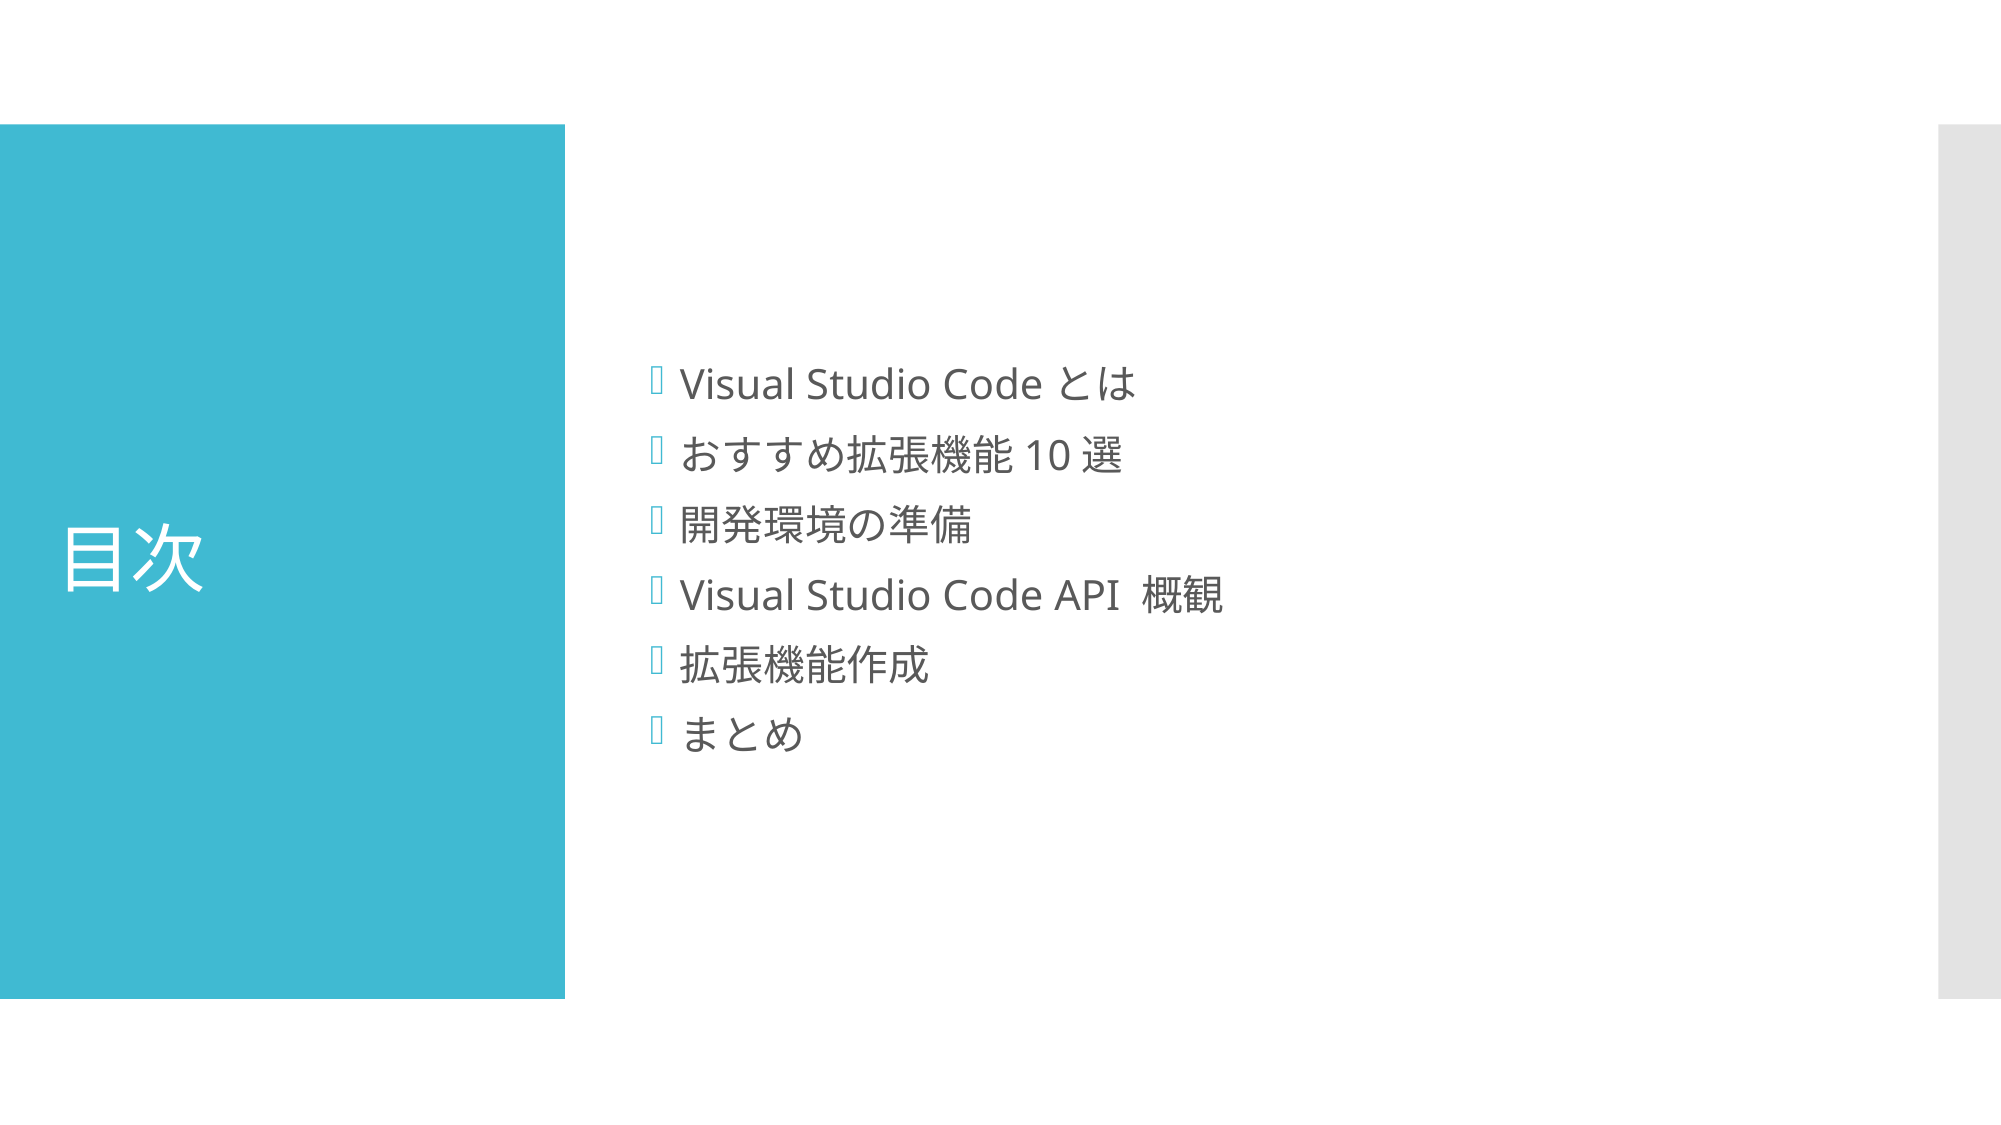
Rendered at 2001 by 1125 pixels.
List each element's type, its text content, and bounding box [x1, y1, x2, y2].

list Visual Studio Codeとは おすすめ拡張機能10選 開発環境の準備 Visual Studio Code API 概観 拡張機能作成 まとめ [634, 141, 1835, 982]
title 目次 [41, 184, 525, 940]
